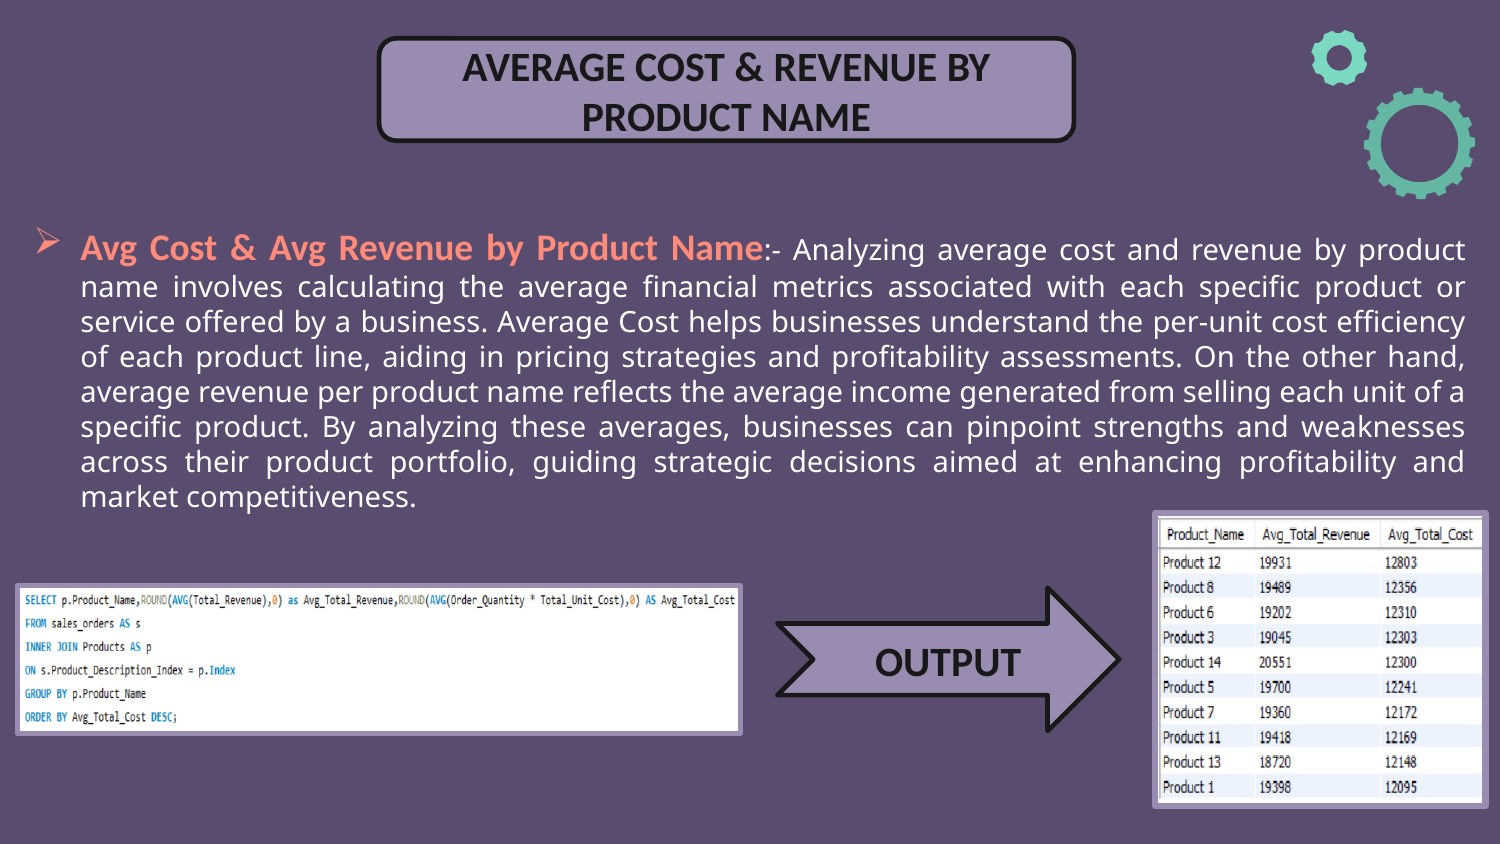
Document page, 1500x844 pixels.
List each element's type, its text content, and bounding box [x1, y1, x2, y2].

text_box AVERAGE COST & REVENUE BY PRODUCT NAME [376, 36, 1076, 143]
picture [19, 587, 739, 732]
text_box Avg Cost & Avg Revenue by Product Name:- Analyzing average cost and revenue by product name involves calculating the average financial metrics associated with each specific product or service offered by a business. Average Cost helps businesses understand the per-unit cost efficiency of each product line, aiding in pricing strategies and profitability assessments. On the other hand, average revenue per product name reflects the average income generated from selling each unit of a specific product. By analyzing these averages, businesses can pinpoint strengths and weaknesses across their product portfolio, guiding strategic decisions aimed at enhancing profitability and market competitiveness. [18, 215, 1482, 521]
picture [1157, 515, 1483, 803]
text_box OUTPUT [775, 585, 1122, 733]
